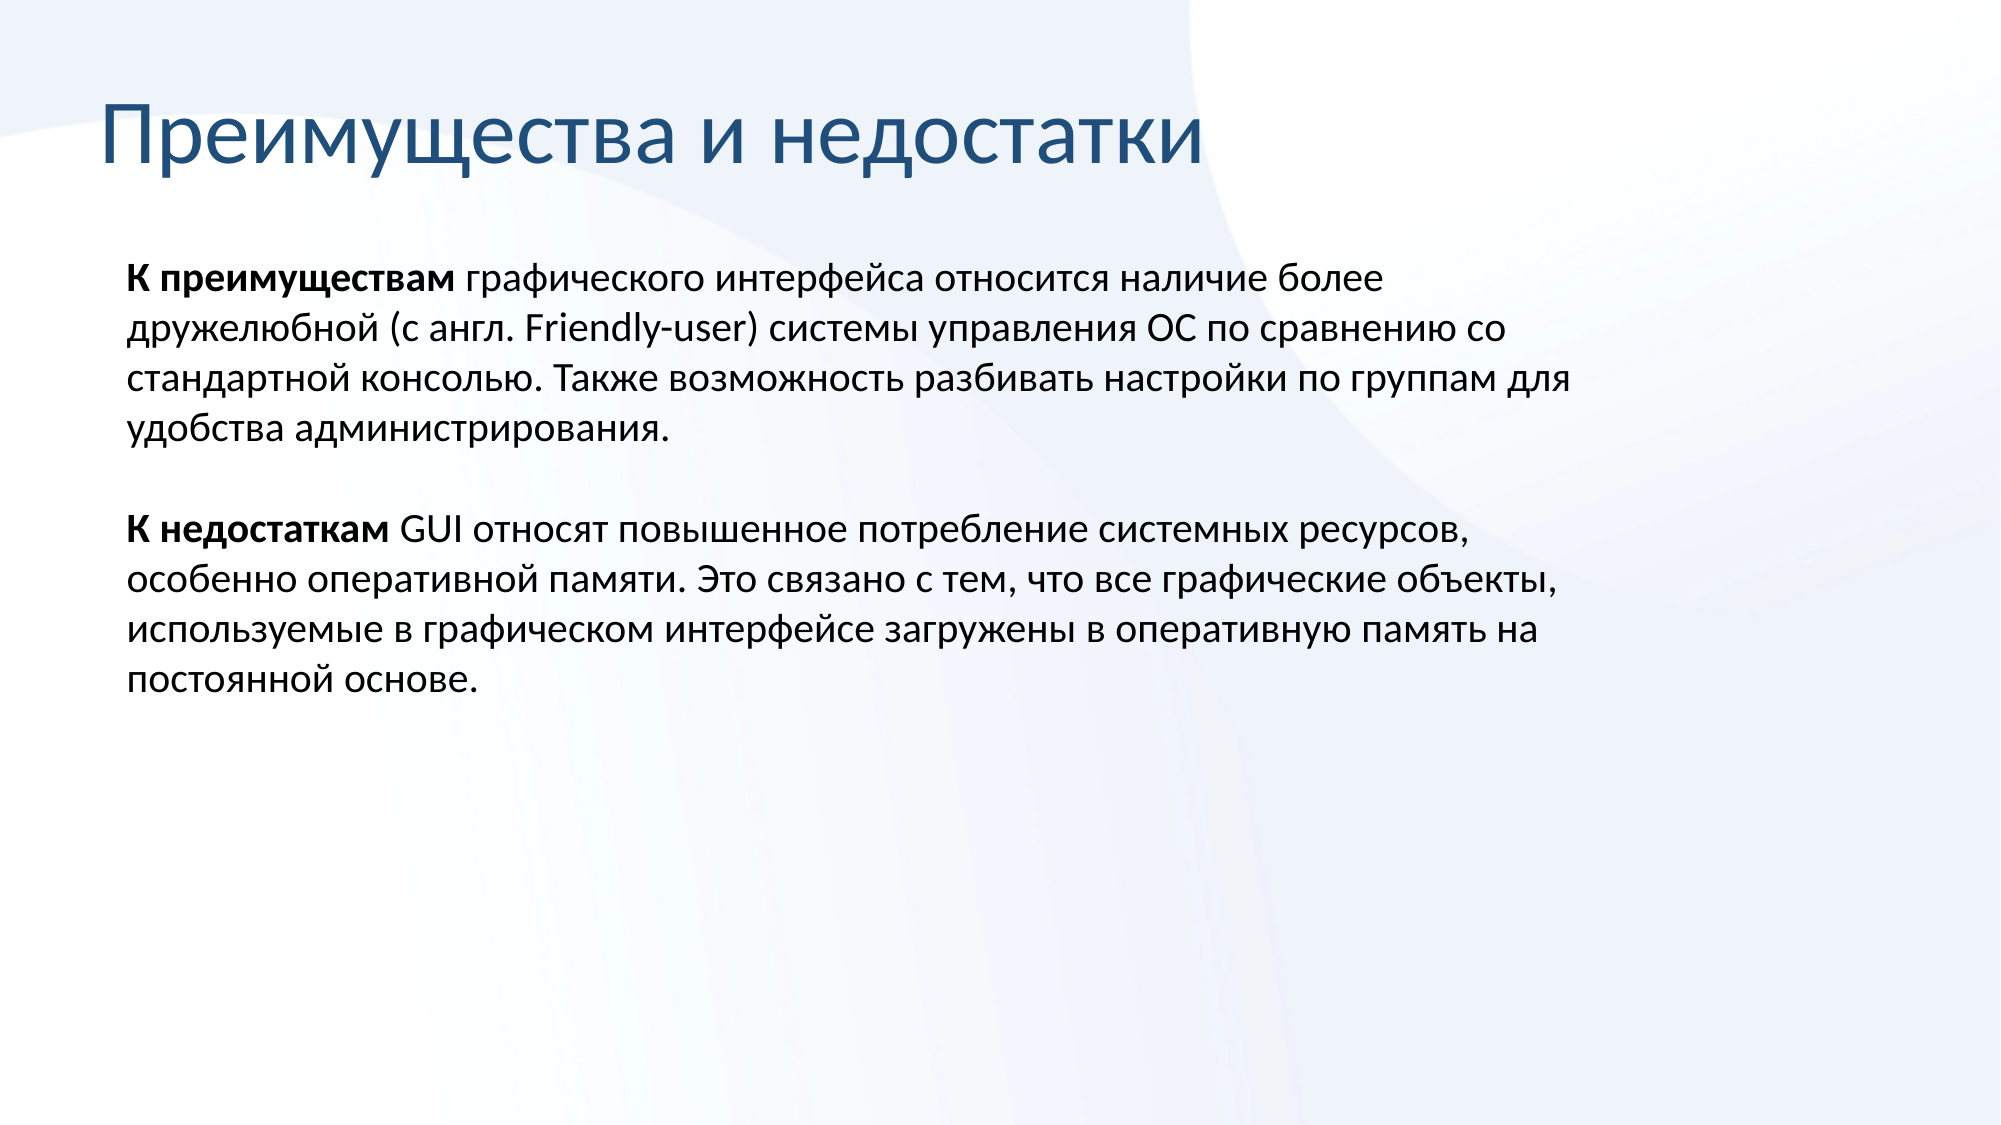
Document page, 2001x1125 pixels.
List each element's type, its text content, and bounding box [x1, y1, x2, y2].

picture [0, 0, 2001, 1125]
title Преимущества и недостатки [84, 24, 1922, 243]
text_box К преимуществам графического интерфейса относится наличие более дружелюбной (с англ. Friendly-user) системы управления ОС по сравнению со стандартной консолью. Также возможность разбивать настройки по группам для удобства администрирования. К недостаткам GUI относят повышенное потребление системных ресурсов, особенно оперативной памяти. Это связано с тем, что все графические объекты, используемые в графическом интерфейсе загружены в оперативную память на постоянной основе. [111, 242, 1612, 864]
